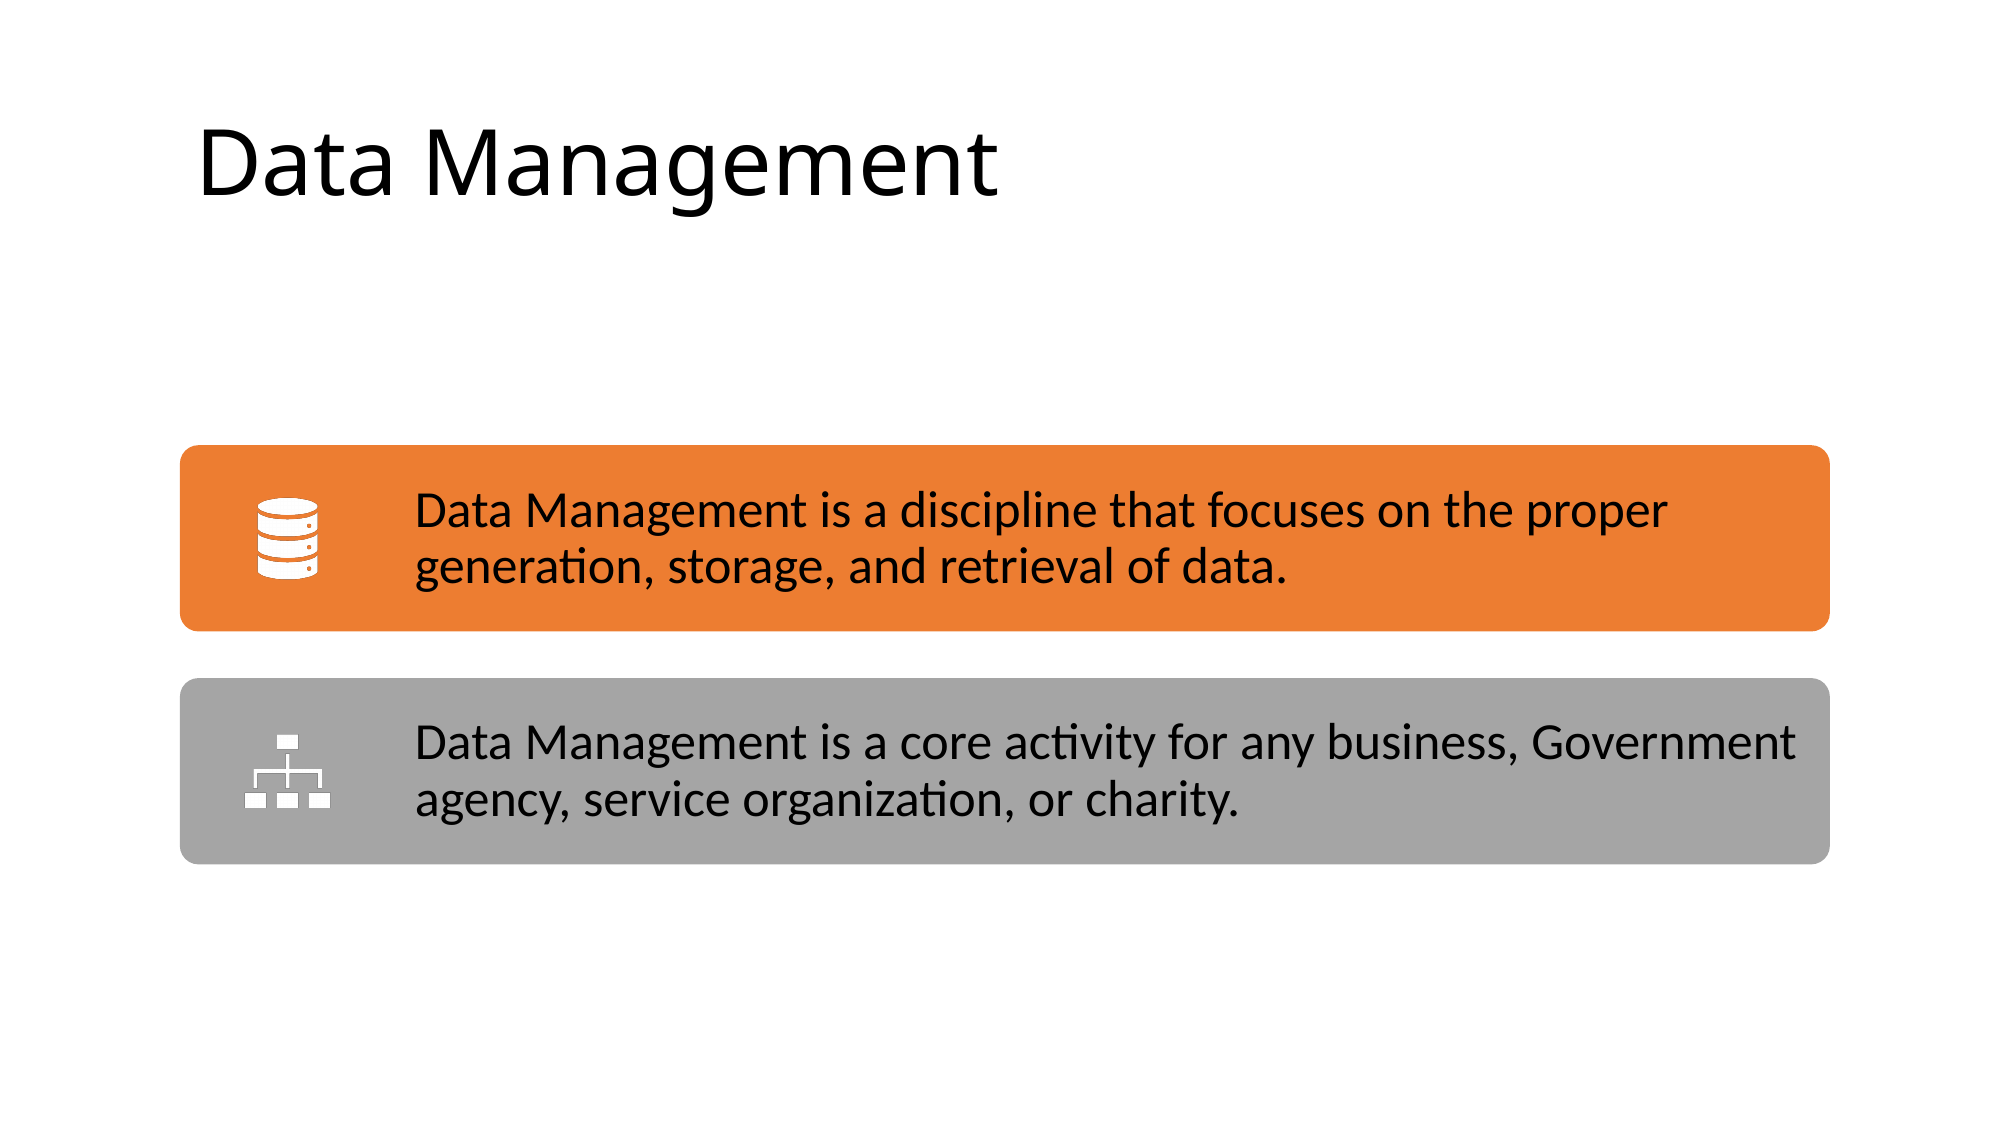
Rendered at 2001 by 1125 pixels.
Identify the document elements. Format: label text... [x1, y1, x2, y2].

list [179, 344, 1830, 966]
title Data Management [180, 47, 1830, 285]
